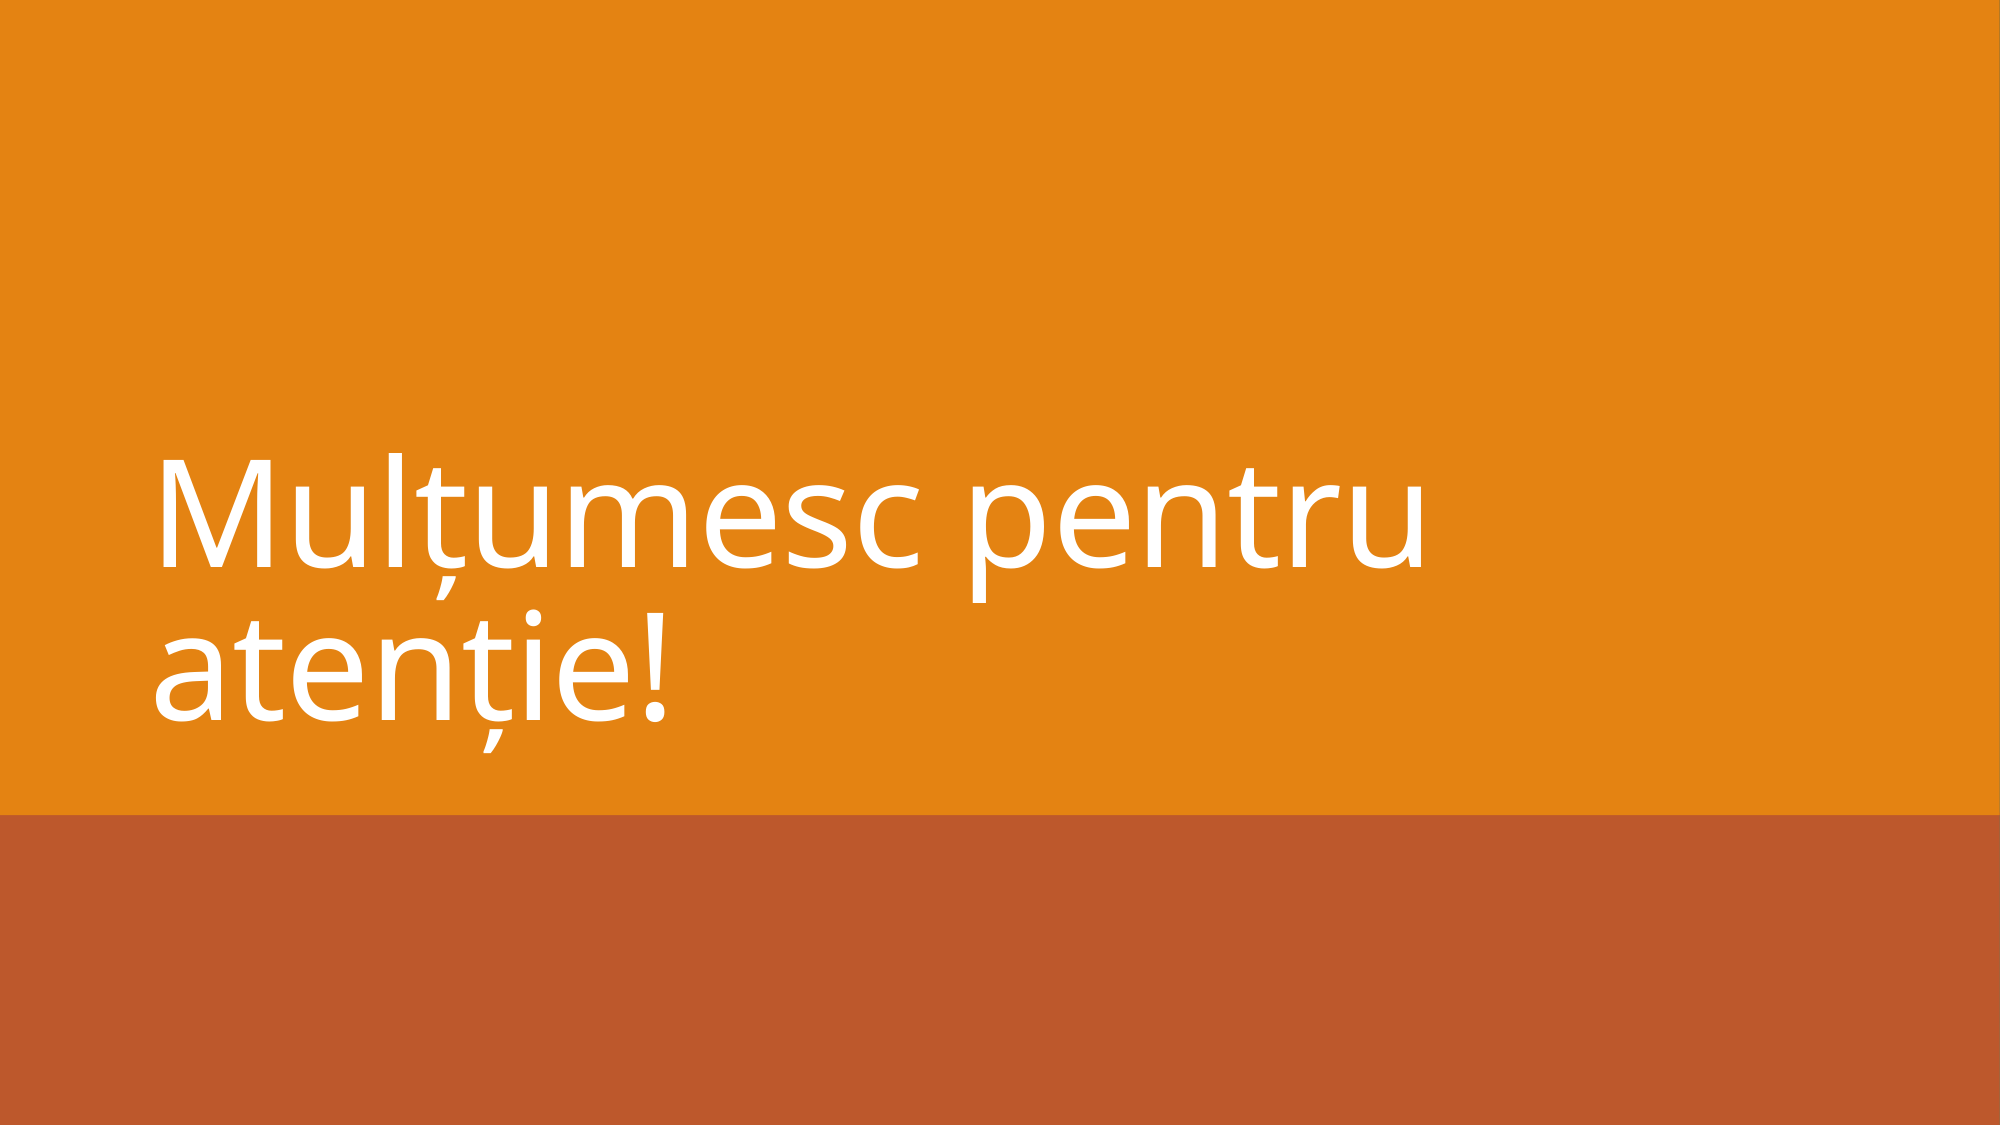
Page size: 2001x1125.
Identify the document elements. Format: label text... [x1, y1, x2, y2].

text_box [0, 816, 2000, 1125]
text_box [0, 0, 2000, 816]
title Mulțumesc pentru atenție! [134, 120, 1785, 759]
